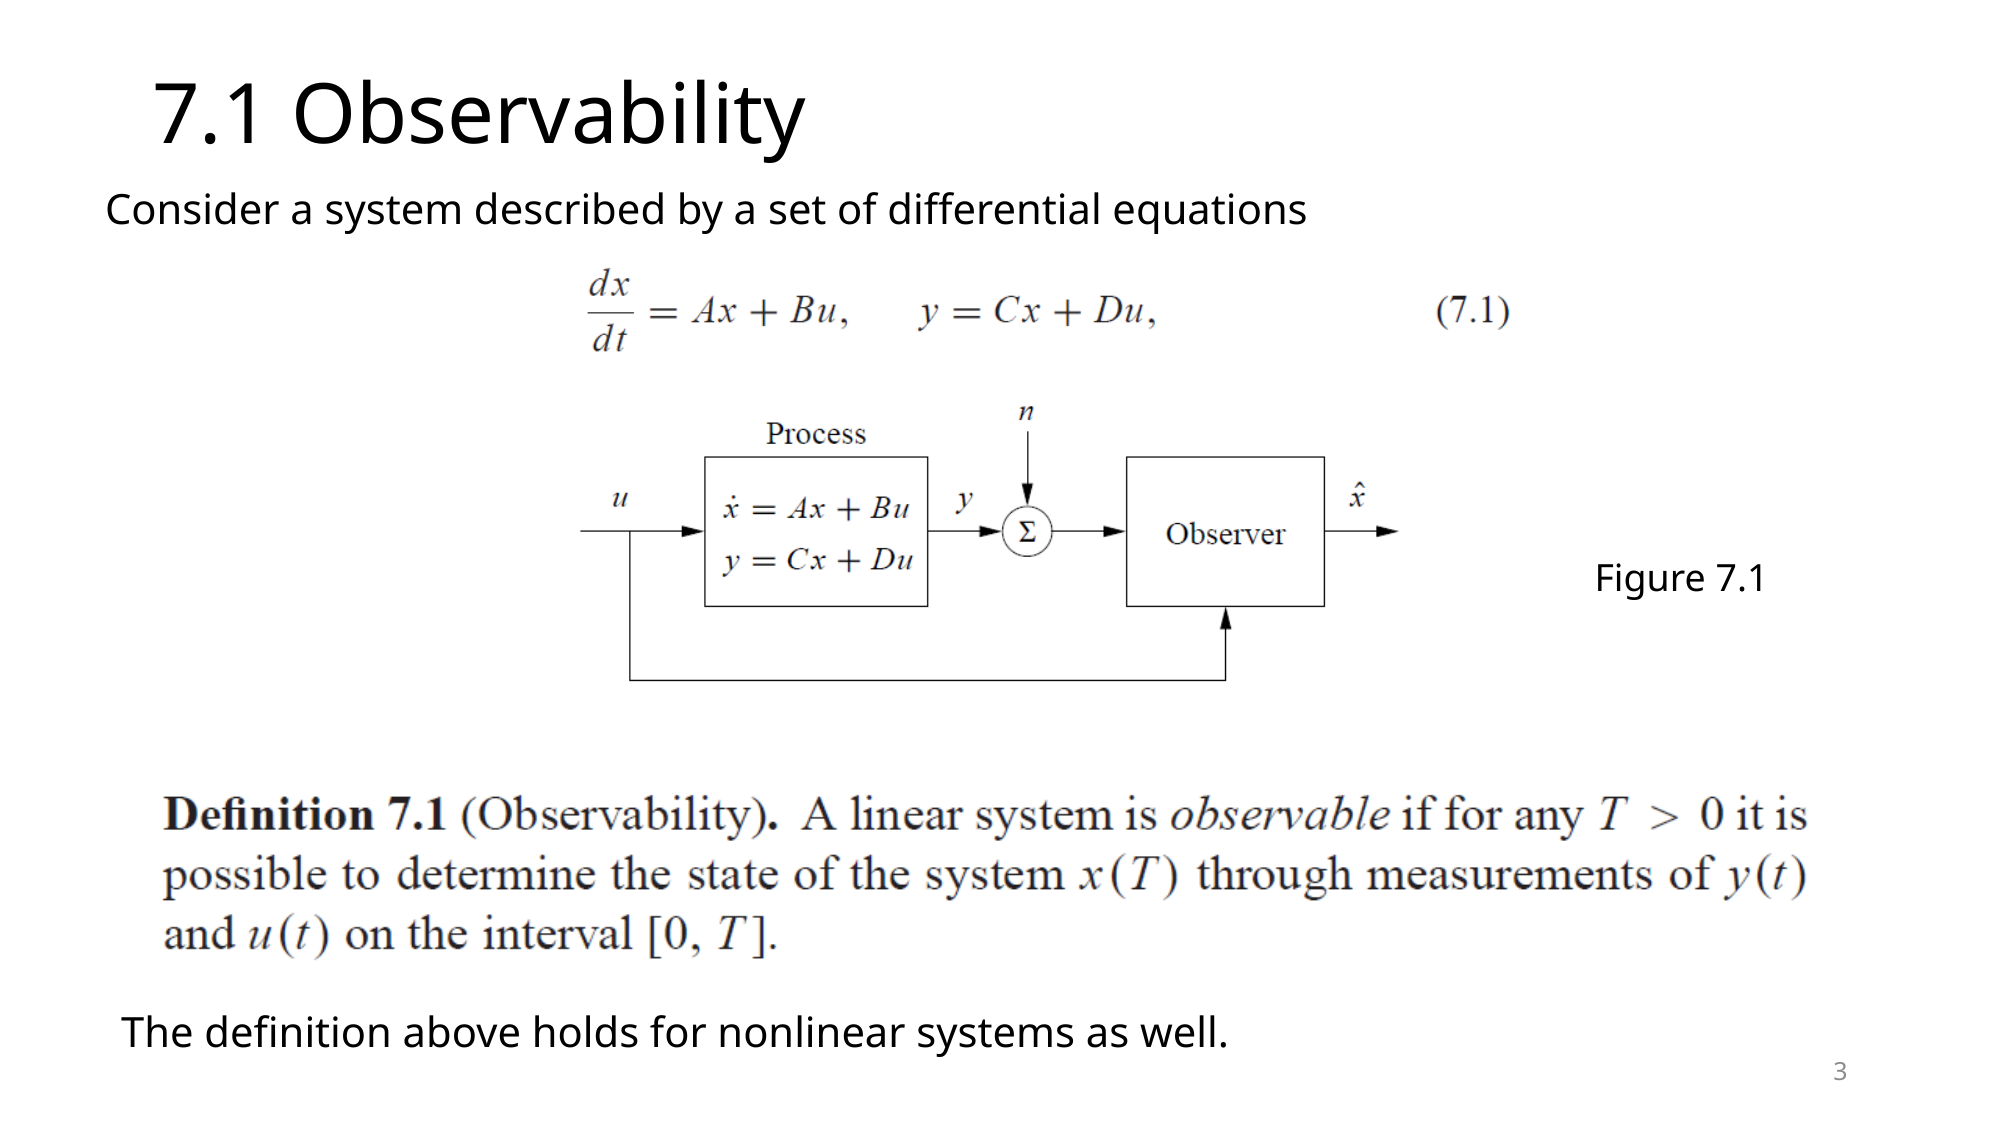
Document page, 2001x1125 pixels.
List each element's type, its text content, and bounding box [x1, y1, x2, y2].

slide_number 3 [1412, 1042, 1863, 1103]
text_box The definition above holds for nonlinear systems as well. [106, 998, 1245, 1064]
title 7.1 Observability [137, 59, 1863, 173]
picture [568, 385, 1409, 695]
picture [151, 764, 1826, 965]
text_box Consider a system described by a set of differential equations [90, 175, 1323, 241]
text_box Figure 7.1 [1579, 546, 1784, 606]
picture [579, 253, 1513, 359]
